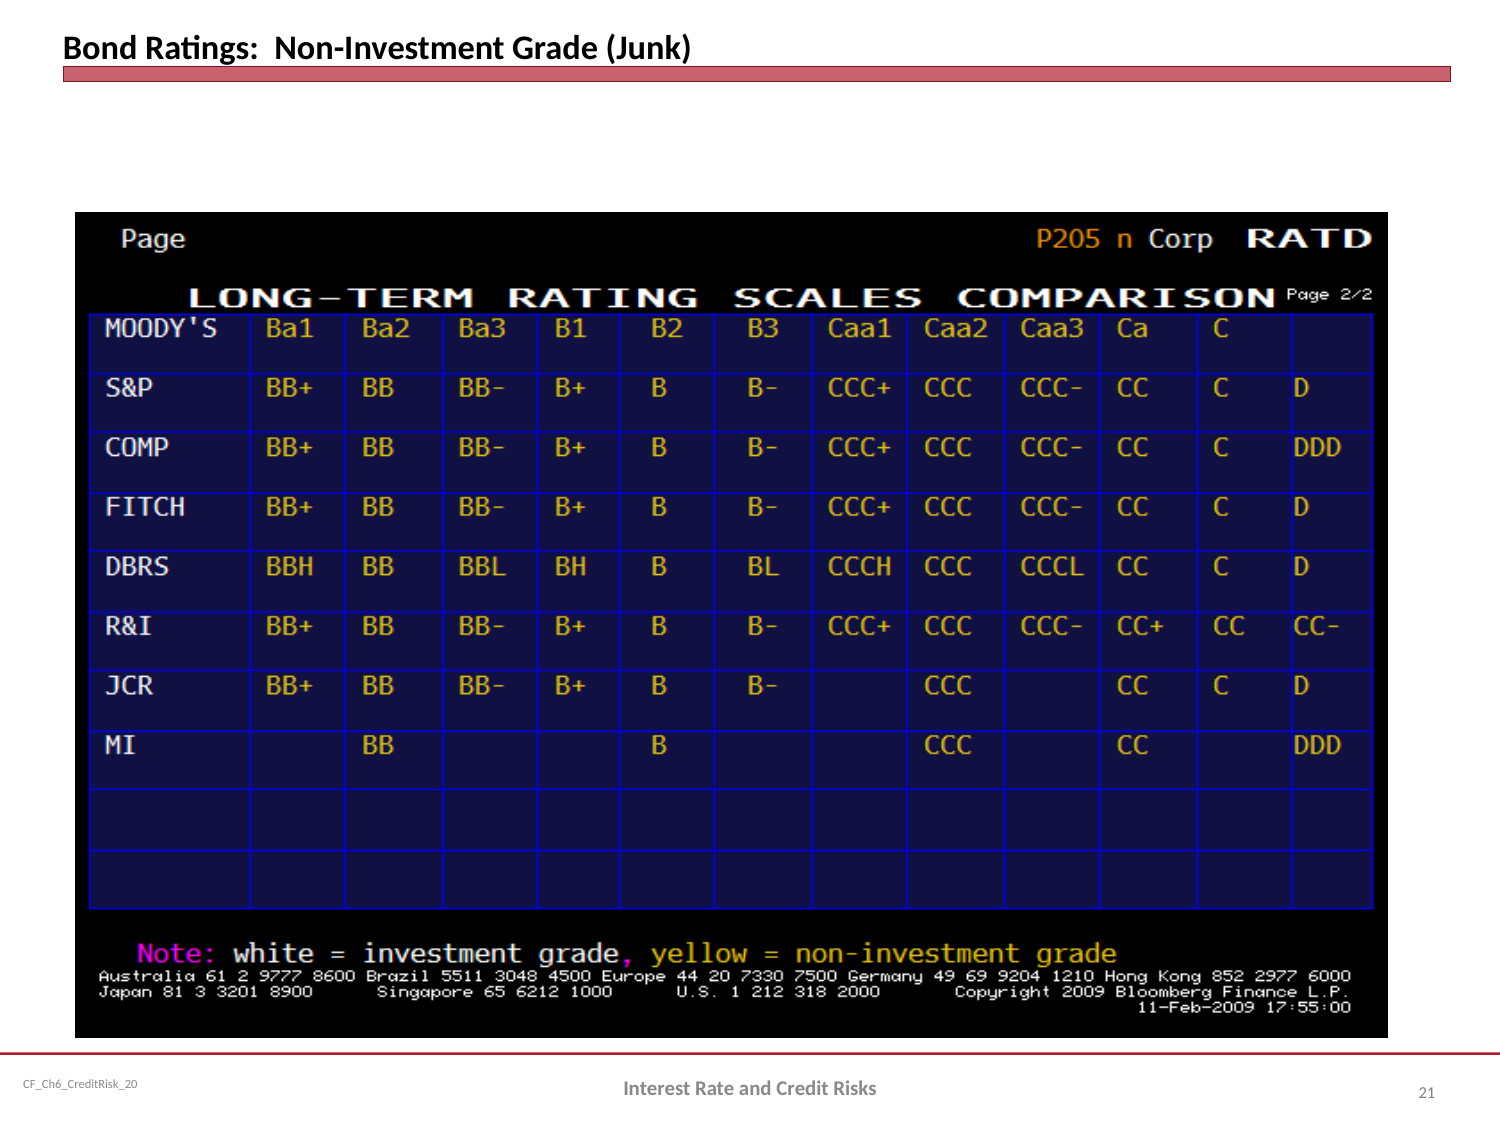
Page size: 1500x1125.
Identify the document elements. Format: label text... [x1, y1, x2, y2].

picture [74, 212, 1388, 1038]
footer Interest Rate and Credit Risks [512, 1056, 988, 1117]
slide_number 21 [1375, 1061, 1451, 1122]
title Bond Ratings: Non-Investment Grade (Junk) [62, 6, 1451, 67]
